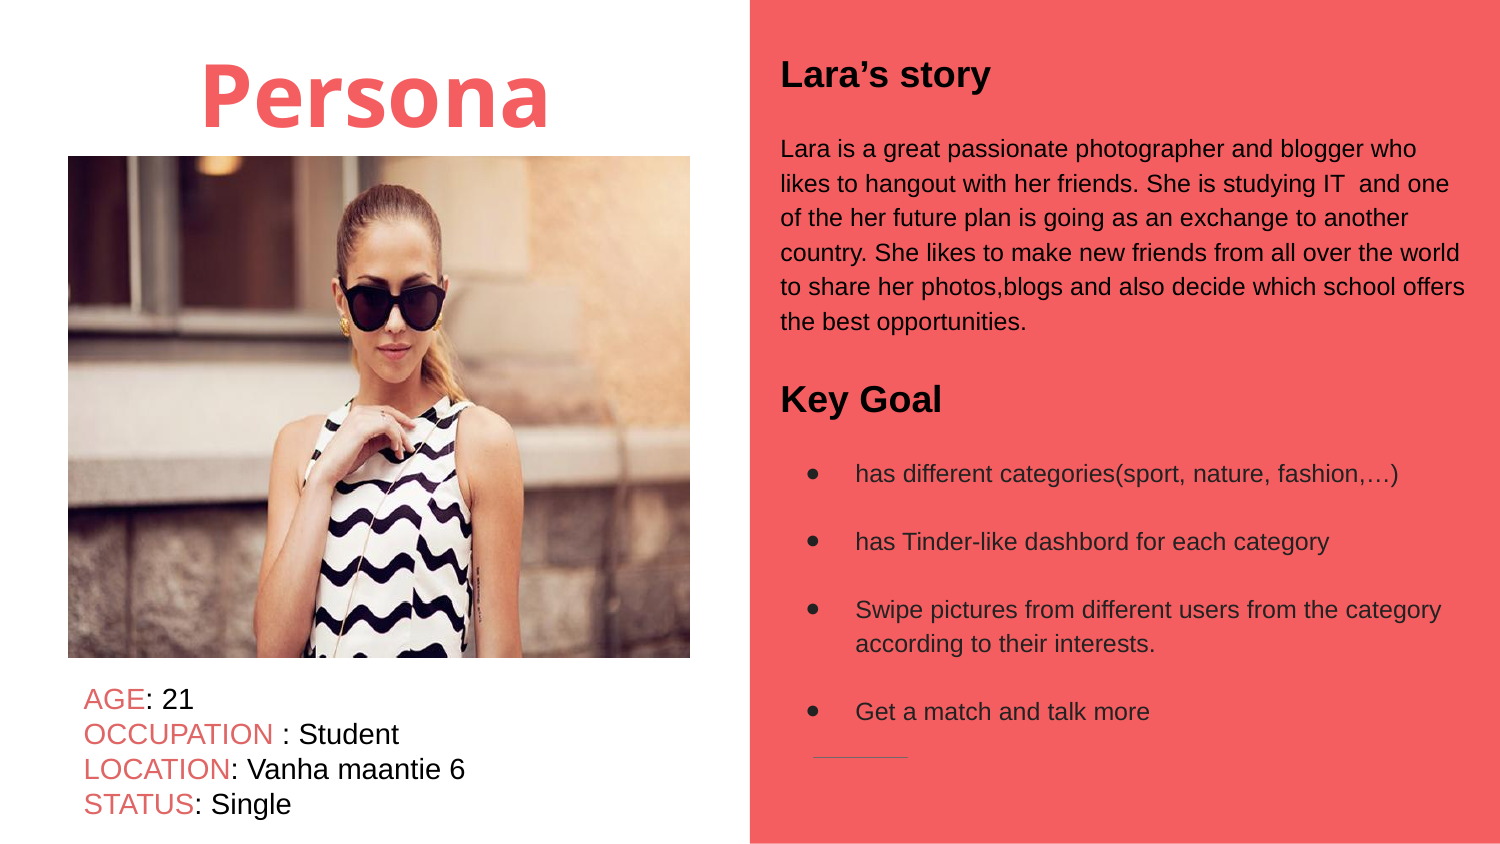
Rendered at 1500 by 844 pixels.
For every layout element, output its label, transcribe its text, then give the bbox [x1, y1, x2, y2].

title Persona [43, 21, 708, 161]
text_box AGE: 21 OCCUPATION : Student LOCATION: Vanha maantie 6 STATUS: Single [68, 665, 690, 759]
picture [68, 156, 690, 658]
list Lara’s story Lara is a great passionate photographer and blogger who likes to hangout with her friends. She is studying IT and one of the her future plan is going as an exchange to another country. She likes to make new friends from all over the world to share her photos,blogs and also decide which school offers the best opportunities. Key Goal has different categories(sport, nature, fashion,…) has Tinder-like dashbord for each category Swipe pictures from different users from the category according to their interests. Get a match and talk more [765, 68, 1488, 758]
